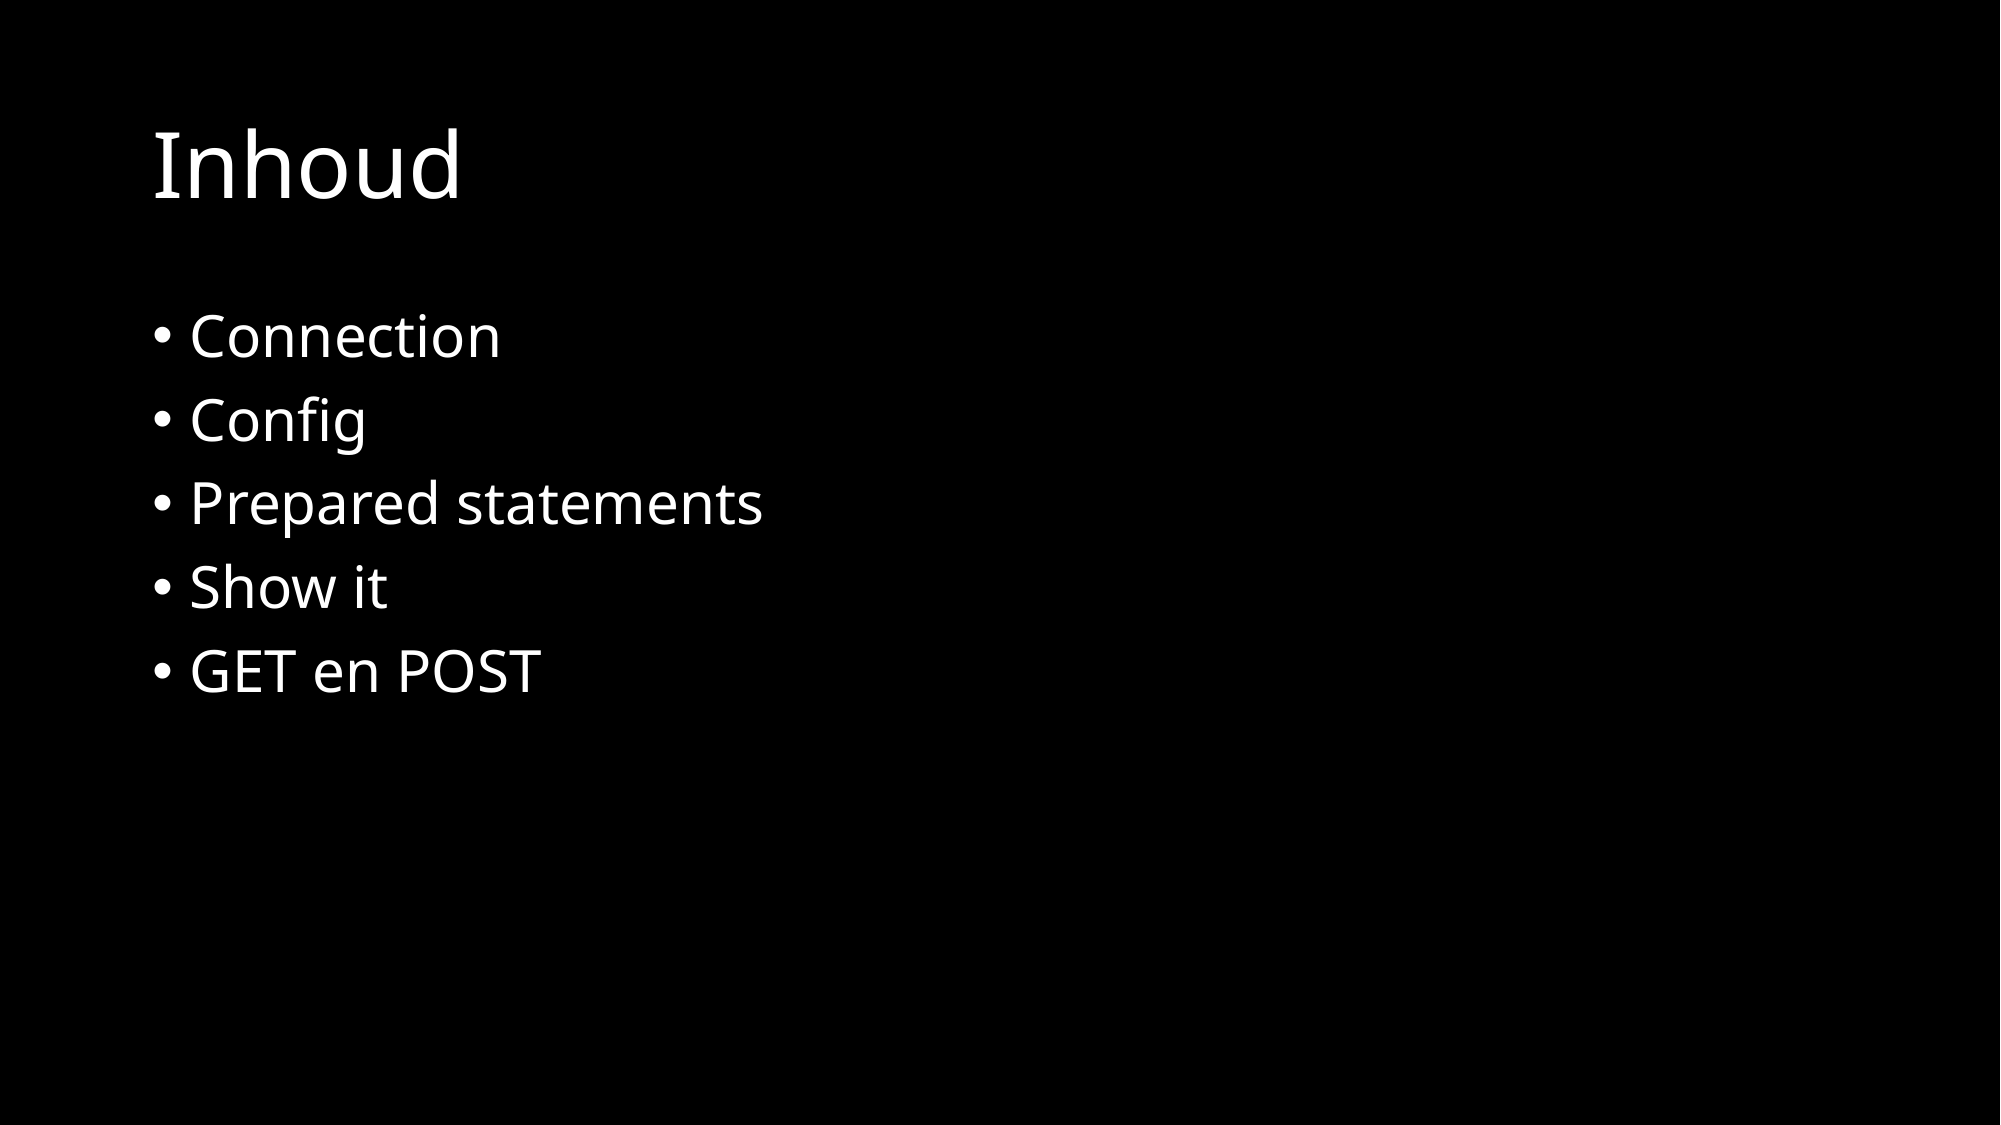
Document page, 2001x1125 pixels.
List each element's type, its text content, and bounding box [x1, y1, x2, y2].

title Inhoud [137, 59, 1863, 278]
list Connection Config Prepared statements Show it GET en POST [137, 299, 880, 1009]
